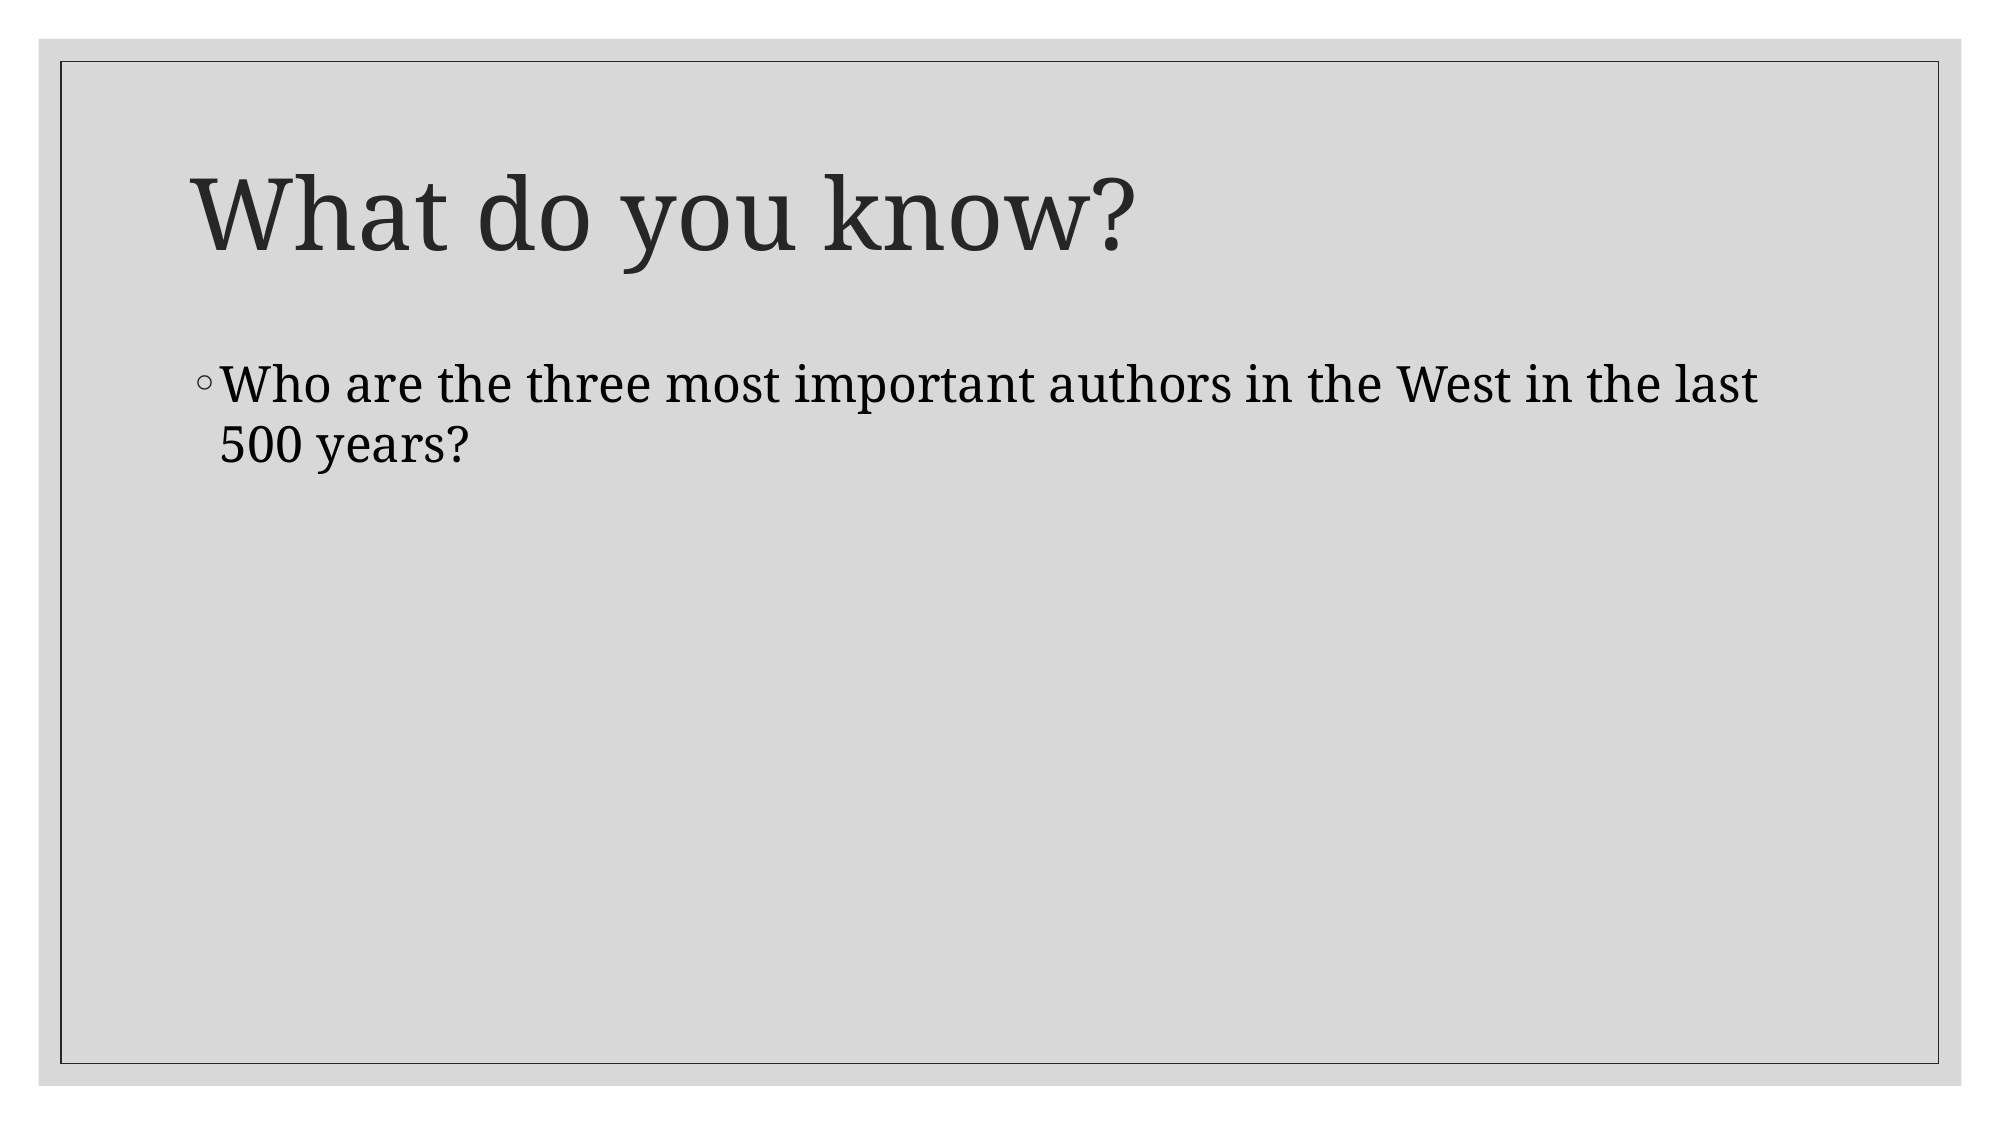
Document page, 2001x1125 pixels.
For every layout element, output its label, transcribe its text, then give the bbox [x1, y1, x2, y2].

title What do you know? [174, 105, 1825, 331]
list Who are the three most important authors in the West in the last 500 years? [174, 345, 1825, 977]
